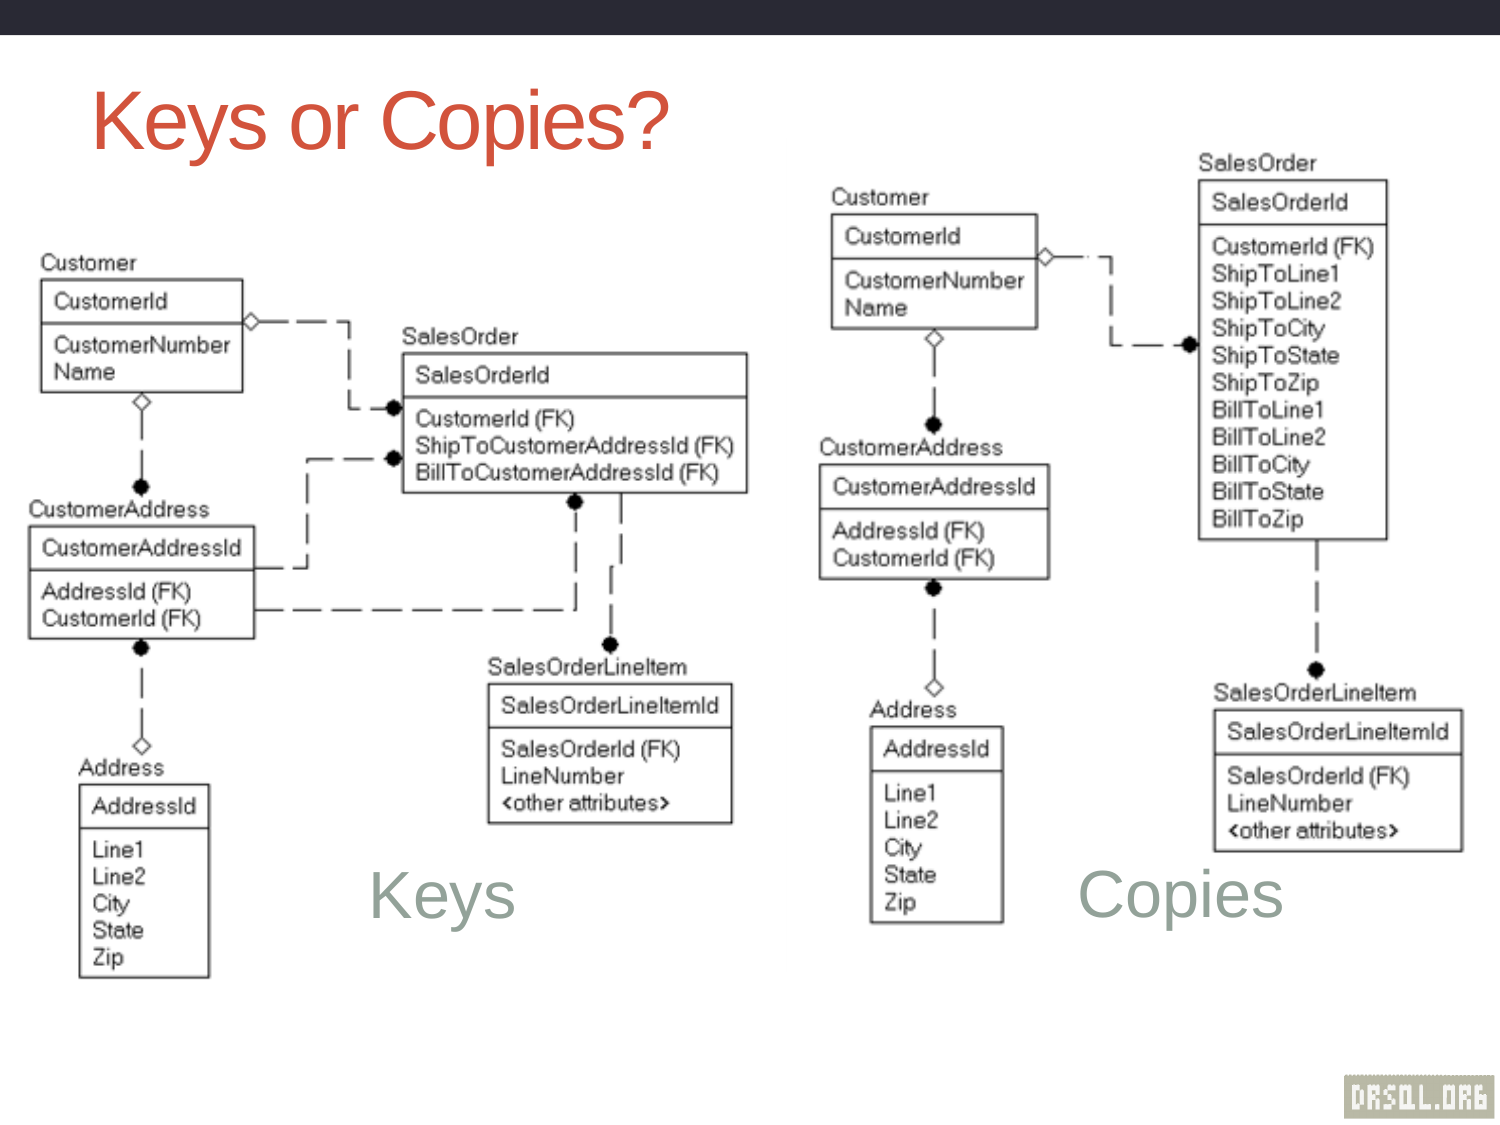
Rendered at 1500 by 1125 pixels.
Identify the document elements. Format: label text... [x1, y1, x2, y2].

title Keys or Copies? [75, 45, 1413, 188]
picture [24, 138, 1500, 1019]
